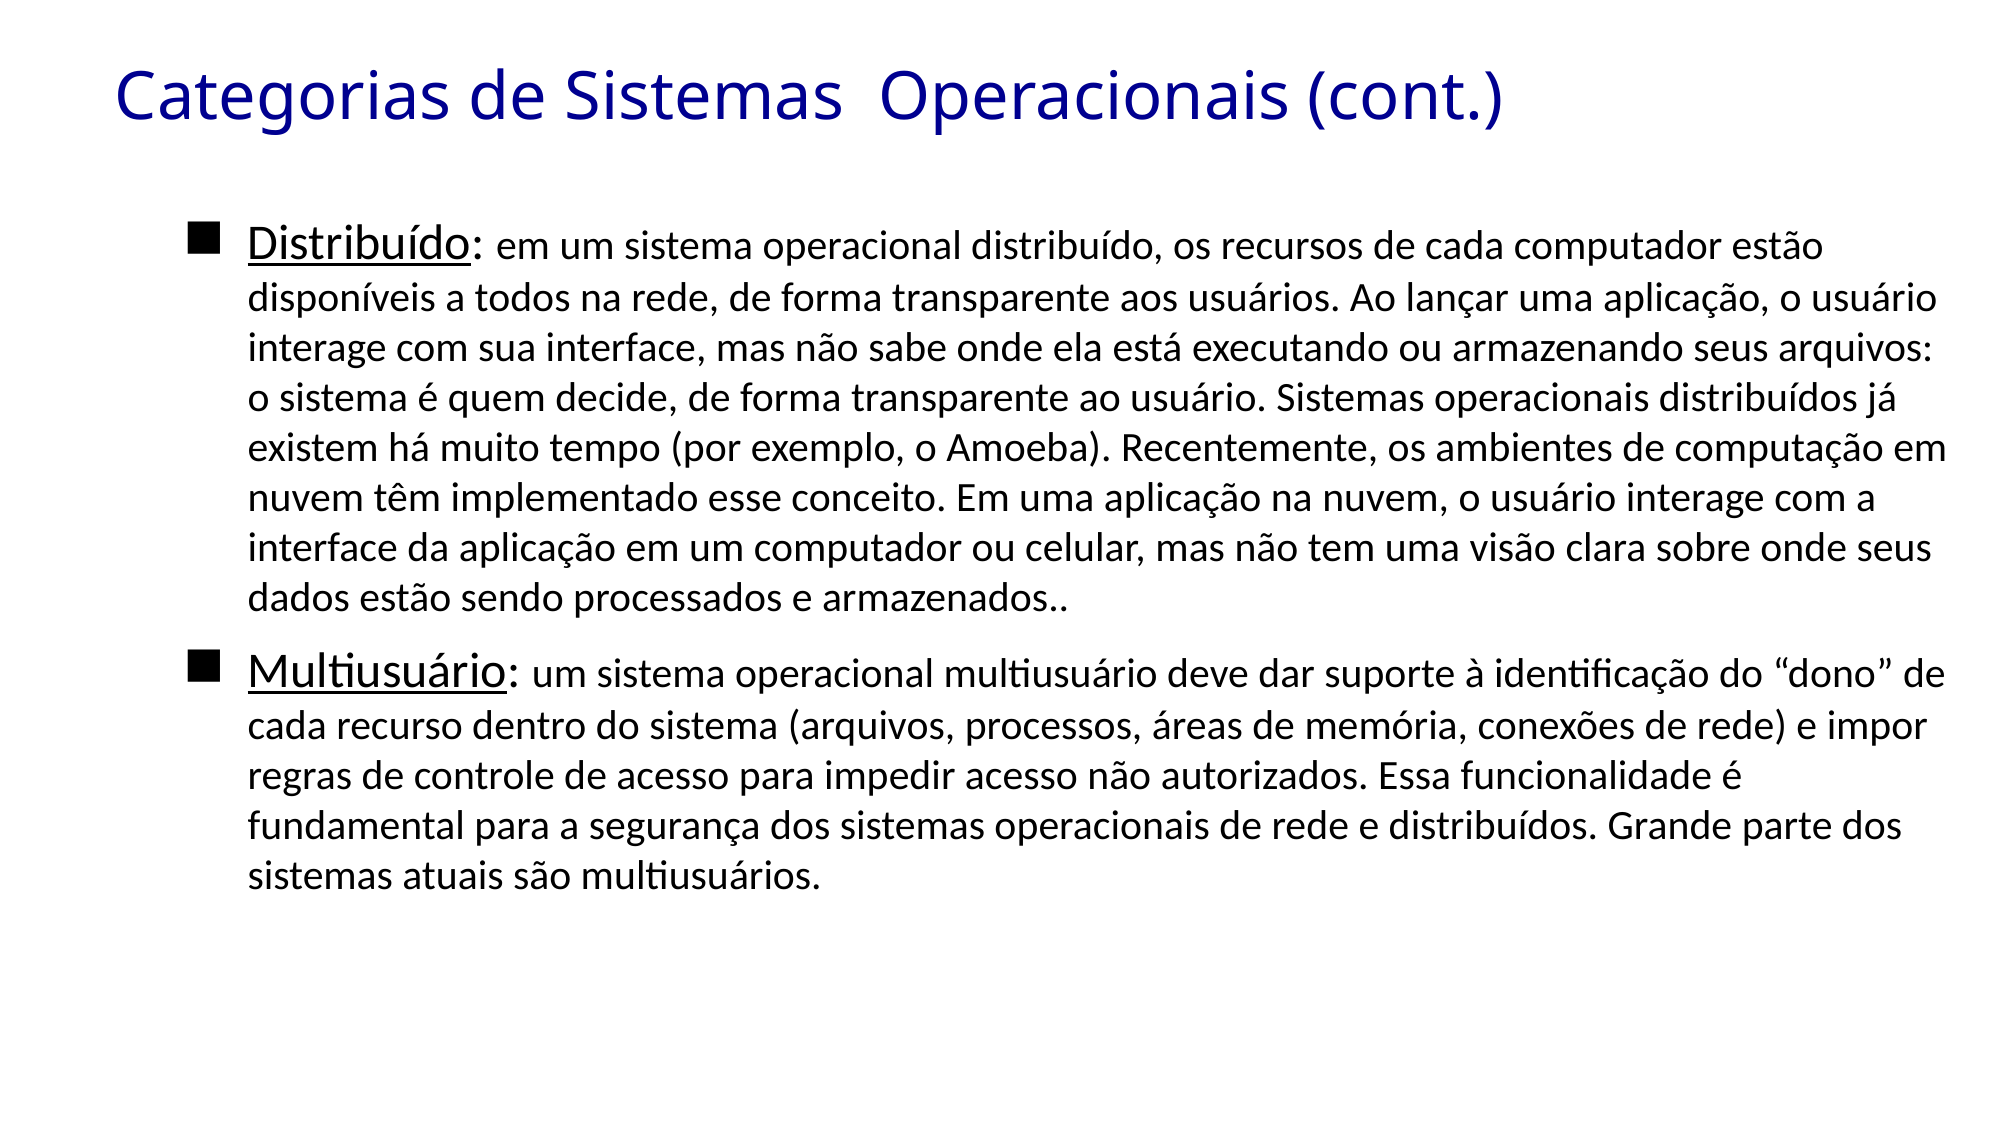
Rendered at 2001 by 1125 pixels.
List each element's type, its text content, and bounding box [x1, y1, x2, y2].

list Distribuído: em um sistema operacional distribuído, os recursos de cada computador estão disponíveis a todos na rede, de forma transparente aos usuários. Ao lançar uma aplicação, o usuário interage com sua interface, mas não sabe onde ela está executando ou armazenando seus arquivos: o sistema é quem decide, de forma transparente ao usuário. Sistemas operacionais distribuídos já existem há muito tempo (por exemplo, o Amoeba). Recentemente, os ambientes de computação em nuvem têm implementado esse conceito. Em uma aplicação na nuvem, o usuário interage com a interface da aplicação em um computador ou celular, mas não tem uma visão clara sobre onde seus dados estão sendo processados e armazenados.. Multiusuário: um sistema operacional multiusuário deve dar suporte à identificação do “dono” de cada recurso dentro do sistema (arquivos, processos, áreas de memória, conexões de rede) e impor regras de controle de acesso para impedir acesso não autorizados. Essa funcionalidade é fundamental para a segurança dos sistemas operacionais de rede e distribuídos. Grande parte dos sistemas atuais são multiusuários. [176, 202, 1977, 946]
title Categorias de Sistemas Operacionais (cont.) [99, 45, 1900, 141]
